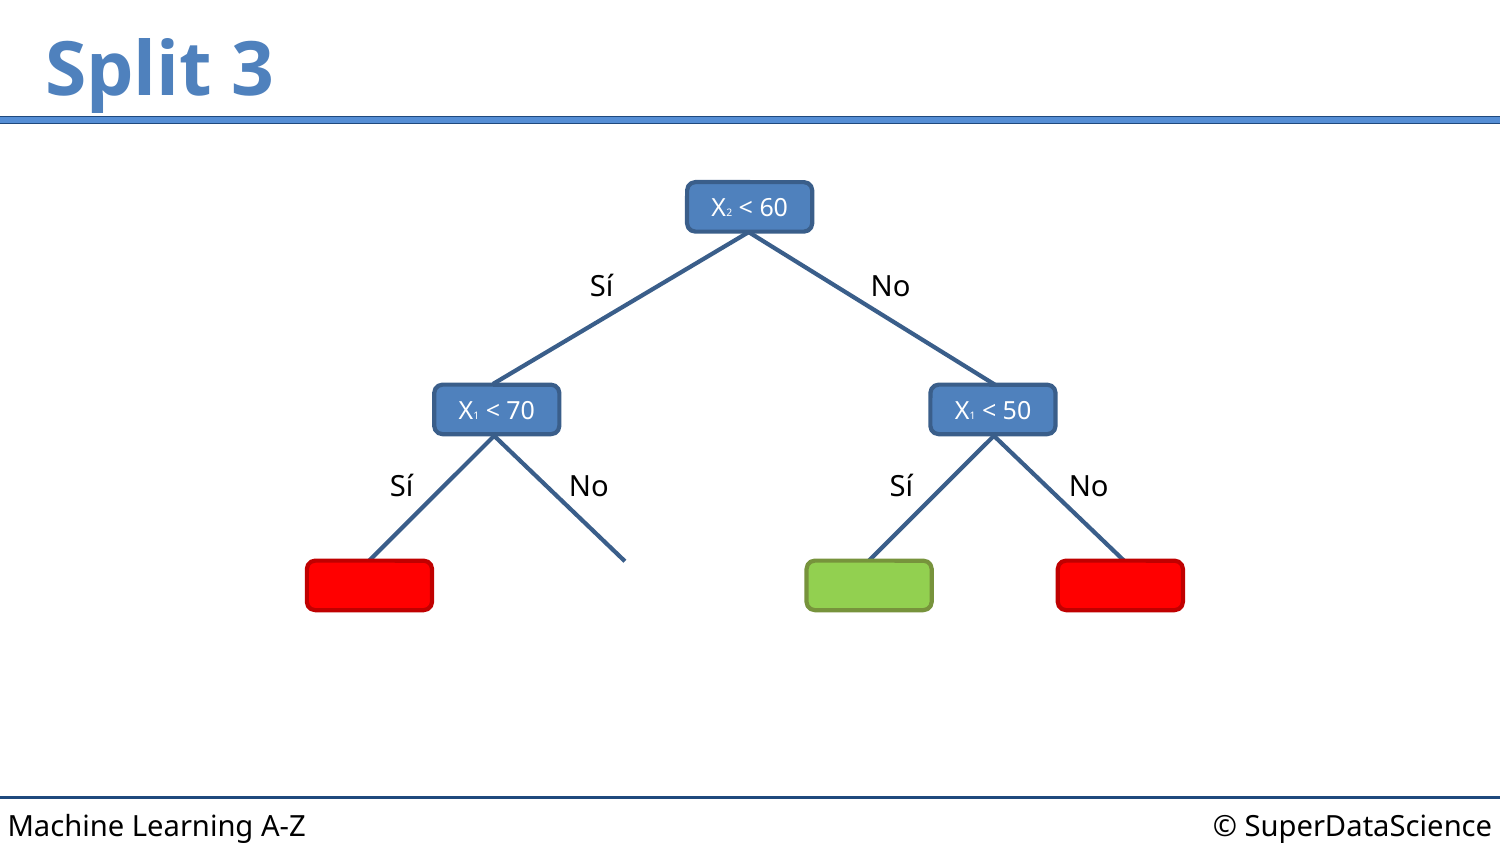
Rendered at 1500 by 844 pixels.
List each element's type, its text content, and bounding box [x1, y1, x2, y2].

text_box Sí [849, 459, 953, 510]
text_box Sí [550, 259, 653, 310]
title Split 3 [36, 11, 1463, 135]
text_box [806, 560, 932, 611]
text_box No [1037, 459, 1140, 510]
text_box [433, 384, 560, 435]
text_box Sí [350, 459, 453, 510]
text_box No [537, 459, 641, 510]
text_box No [839, 259, 942, 310]
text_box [686, 181, 813, 232]
text_box [1057, 560, 1183, 611]
text_box [306, 560, 433, 611]
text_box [930, 384, 1056, 435]
